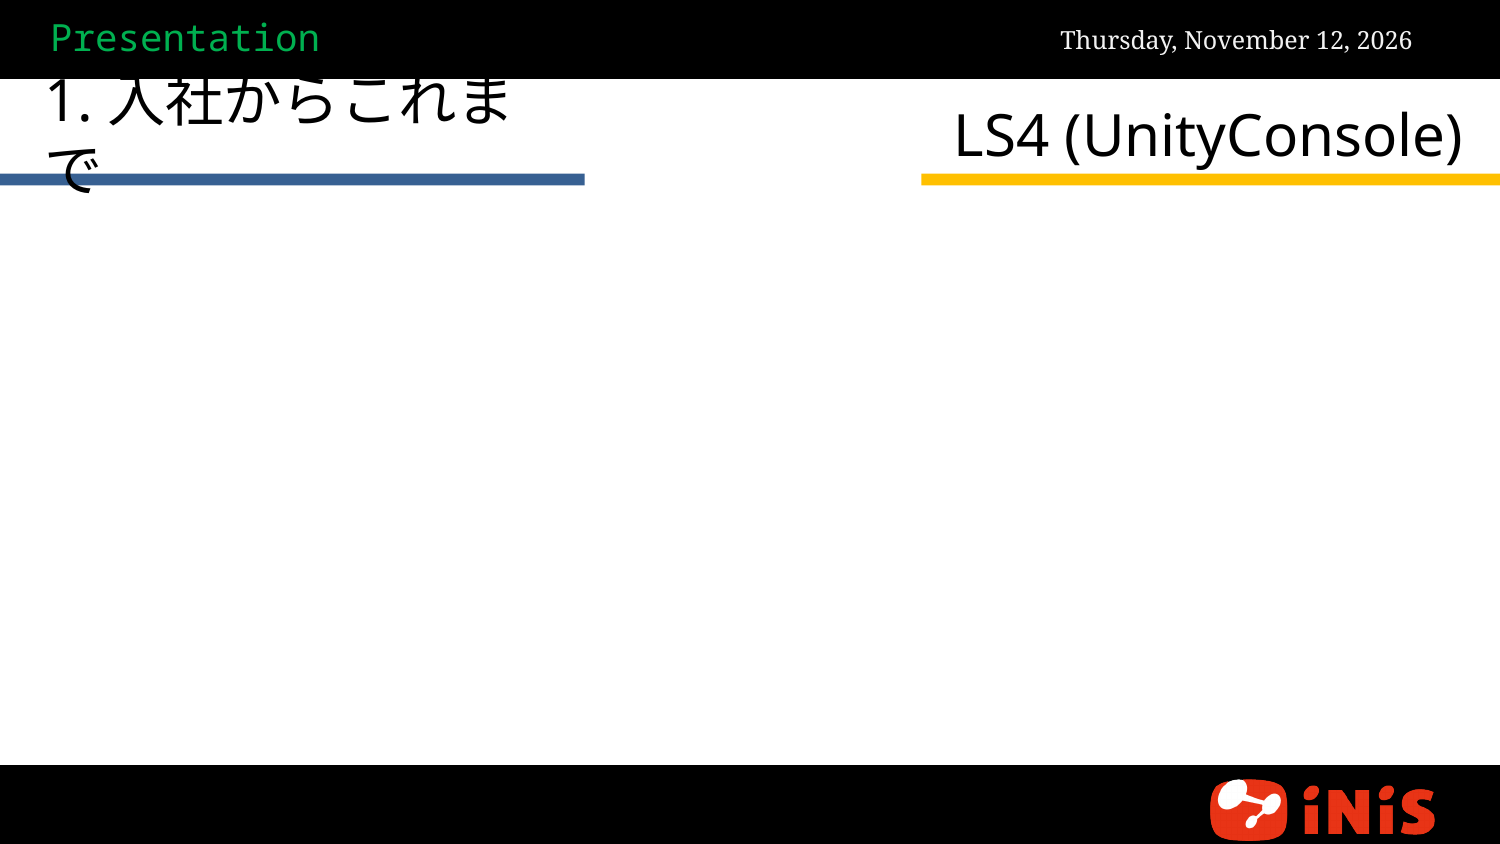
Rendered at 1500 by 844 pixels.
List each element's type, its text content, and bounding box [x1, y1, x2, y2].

text_box [0, 172, 587, 188]
text_box LS4 (UnityConsole) [938, 91, 1483, 172]
picture [1210, 779, 1435, 841]
title 1.入社からこれまで [29, 91, 585, 175]
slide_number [1045, 18, 1447, 64]
text_box [919, 172, 1500, 188]
